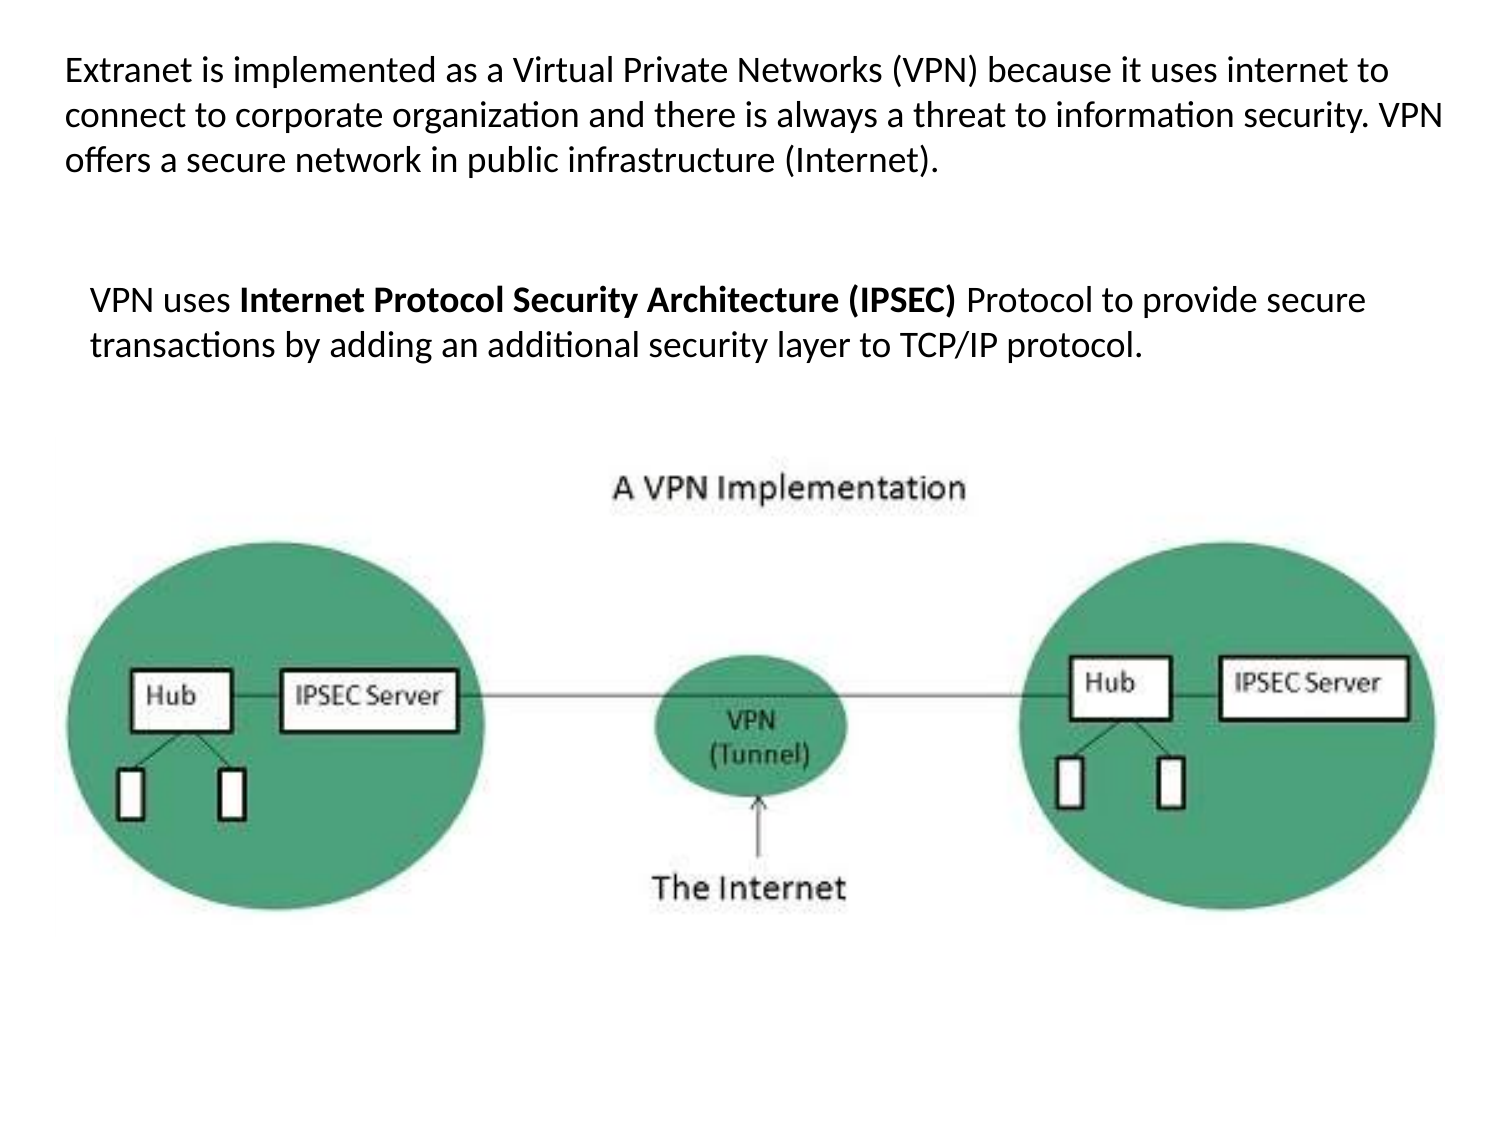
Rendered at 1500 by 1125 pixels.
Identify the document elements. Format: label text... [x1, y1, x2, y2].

text_box Extranet is implemented as a Virtual Private Networks (VPN) because it uses internet to connect to corporate organization and there is always a threat to information security. VPN offers a secure network in public infrastructure (Internet). [49, 37, 1463, 188]
picture [54, 437, 1445, 937]
text_box VPN uses Internet Protocol Security Architecture (IPSEC) Protocol to provide secure transactions by adding an additional security layer to TCP/IP protocol. [74, 267, 1425, 372]
